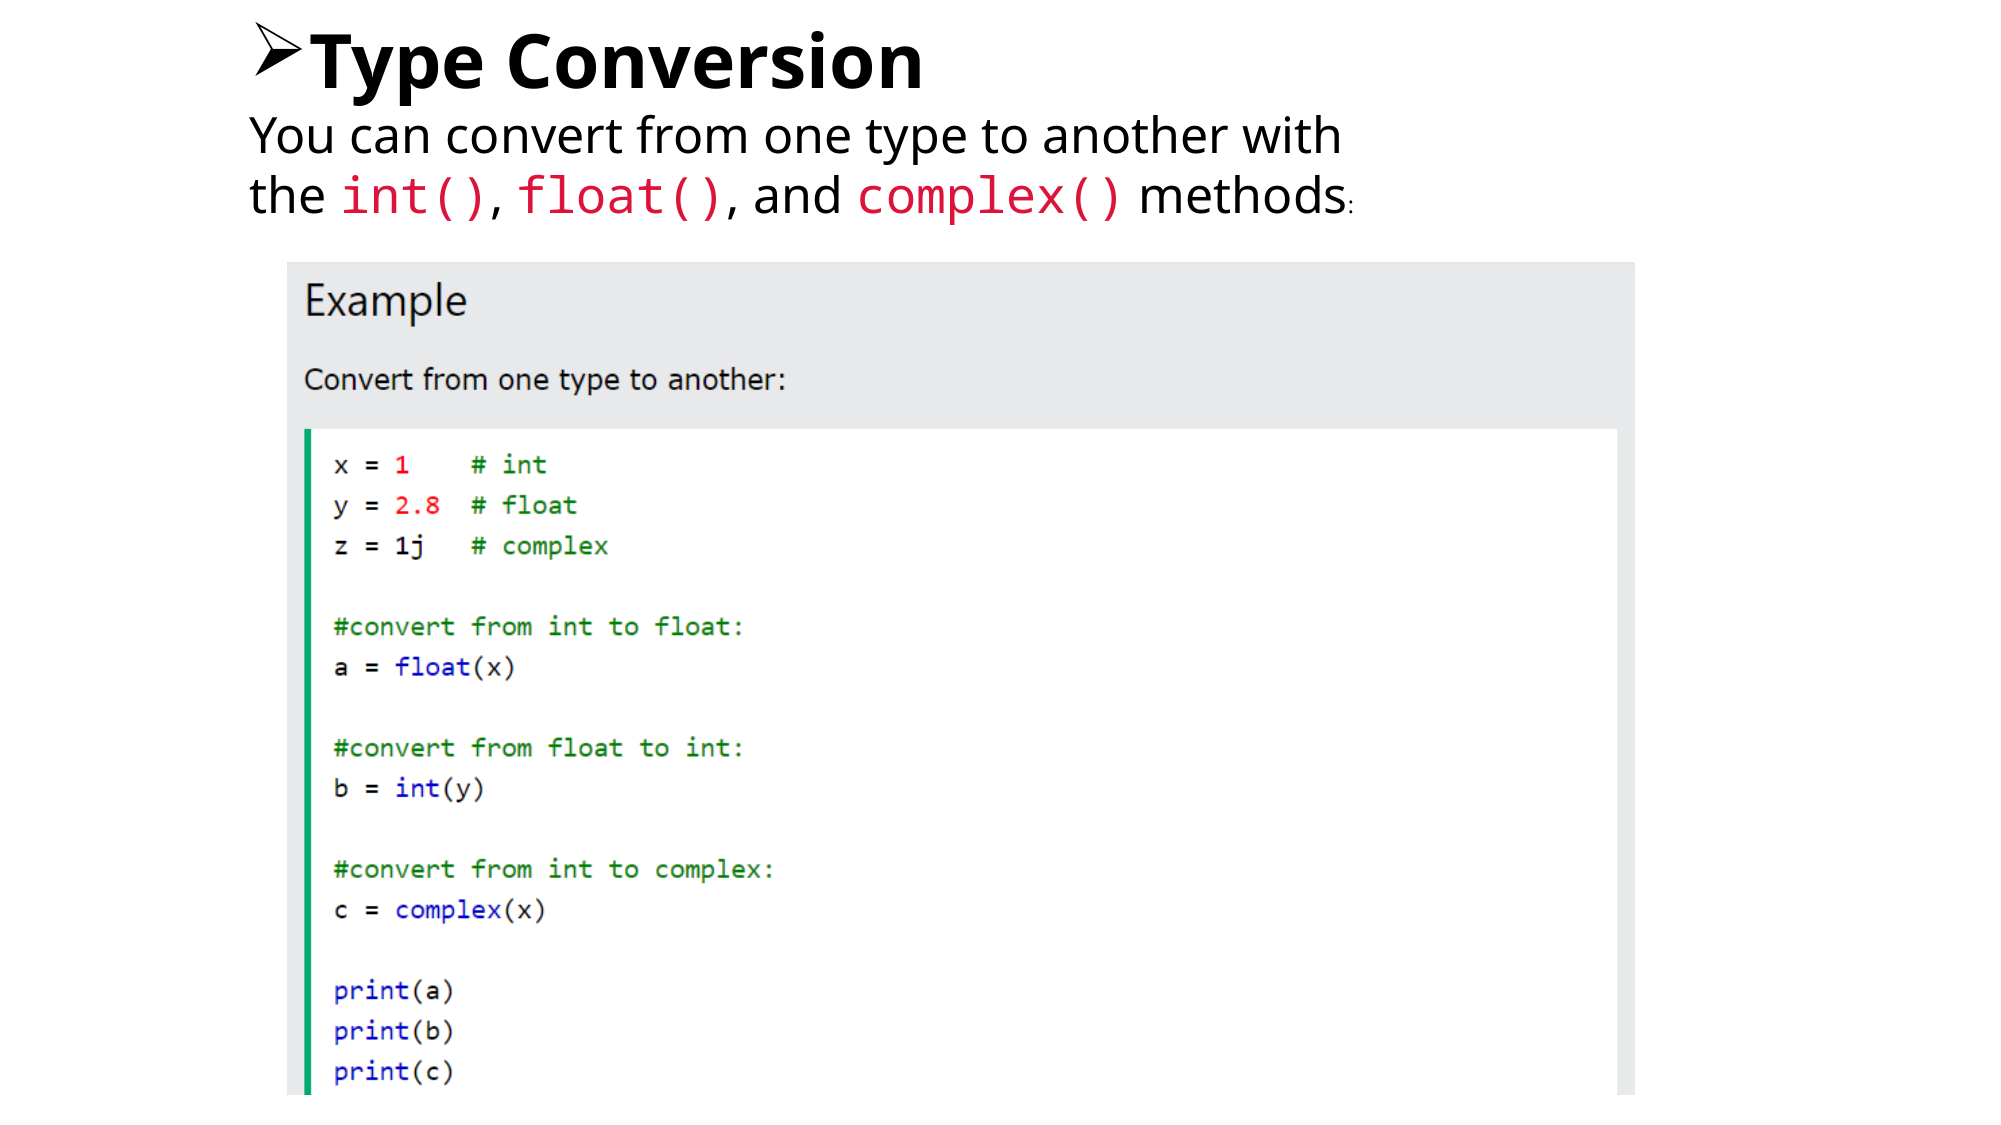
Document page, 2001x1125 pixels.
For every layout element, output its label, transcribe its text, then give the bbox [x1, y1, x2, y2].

picture [286, 261, 1635, 1096]
text_box Type Conversion You can convert from one type to another with the int(), float(), and complex() methods: [249, 1, 1725, 237]
